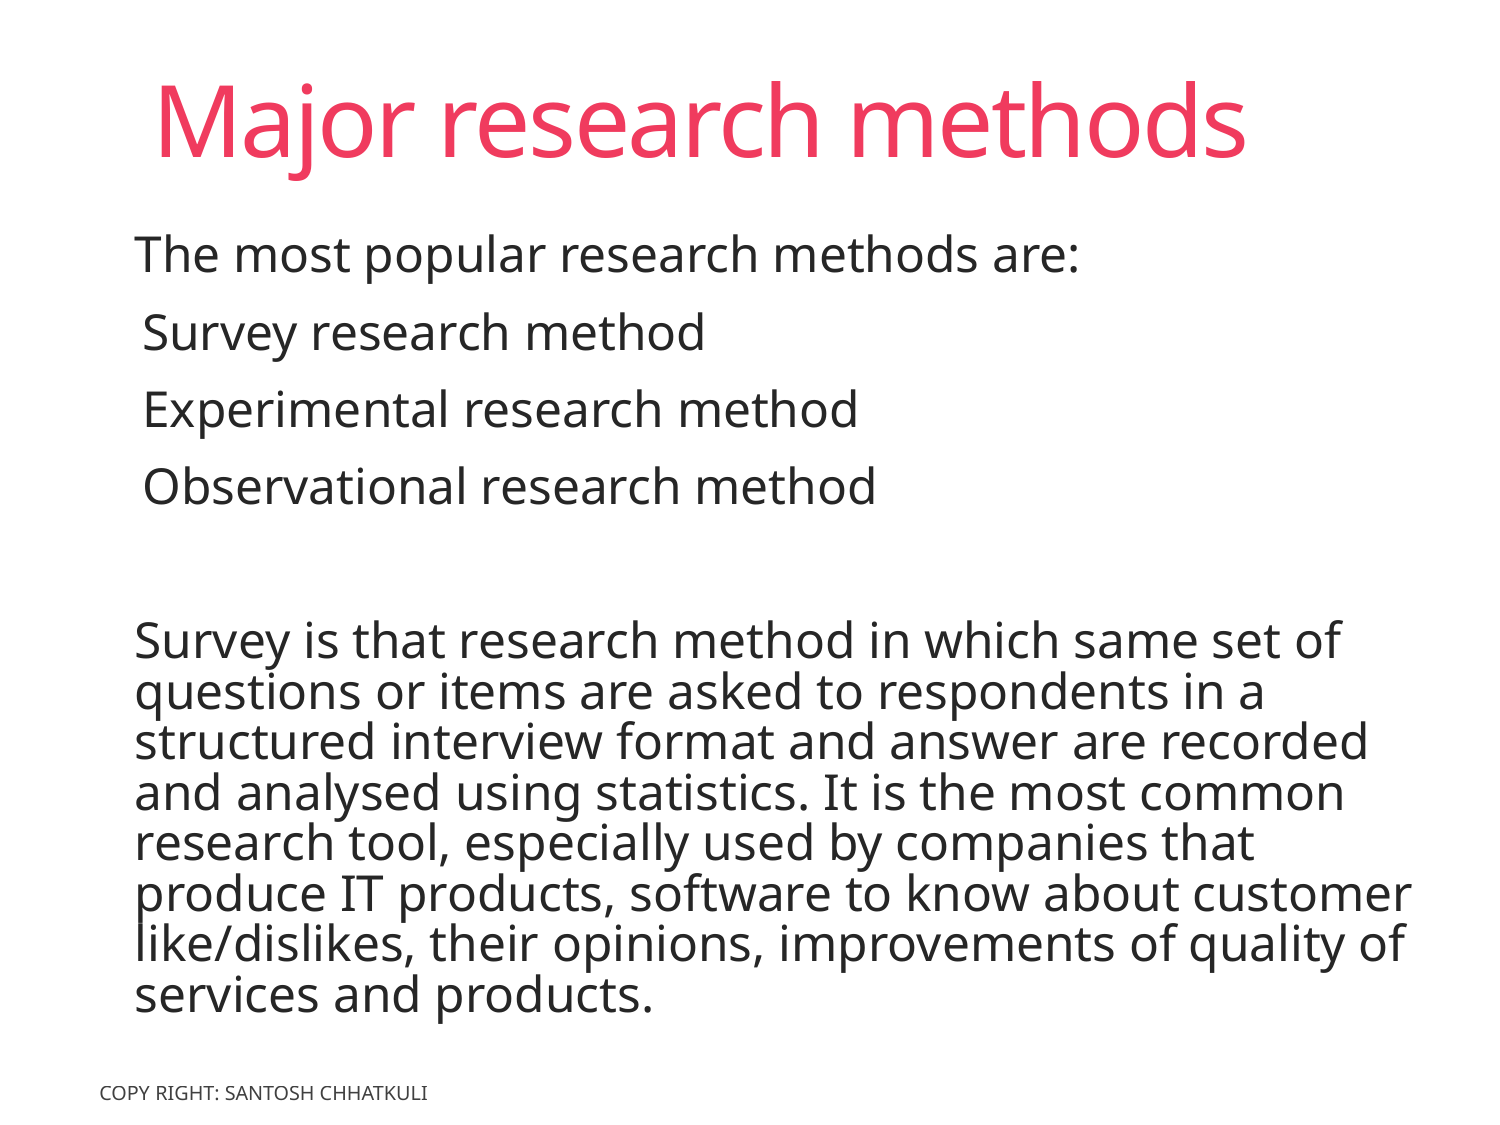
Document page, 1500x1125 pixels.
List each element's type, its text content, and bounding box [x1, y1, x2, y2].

list The most popular research methods are: Survey research method Experimental research method Observational research method Survey is that research method in which same set of questions or items are asked to respondents in a structured interview format and answer are recorded and analysed using statistics. It is the most common research tool, especially used by companies that produce IT products, software to know about customer like/dislikes, their opinions, improvements of quality of services and products. [112, 224, 1438, 1035]
title Major research methods [137, 62, 1338, 188]
footer Copy Right: Santosh Chhatkuli [84, 1075, 704, 1113]
